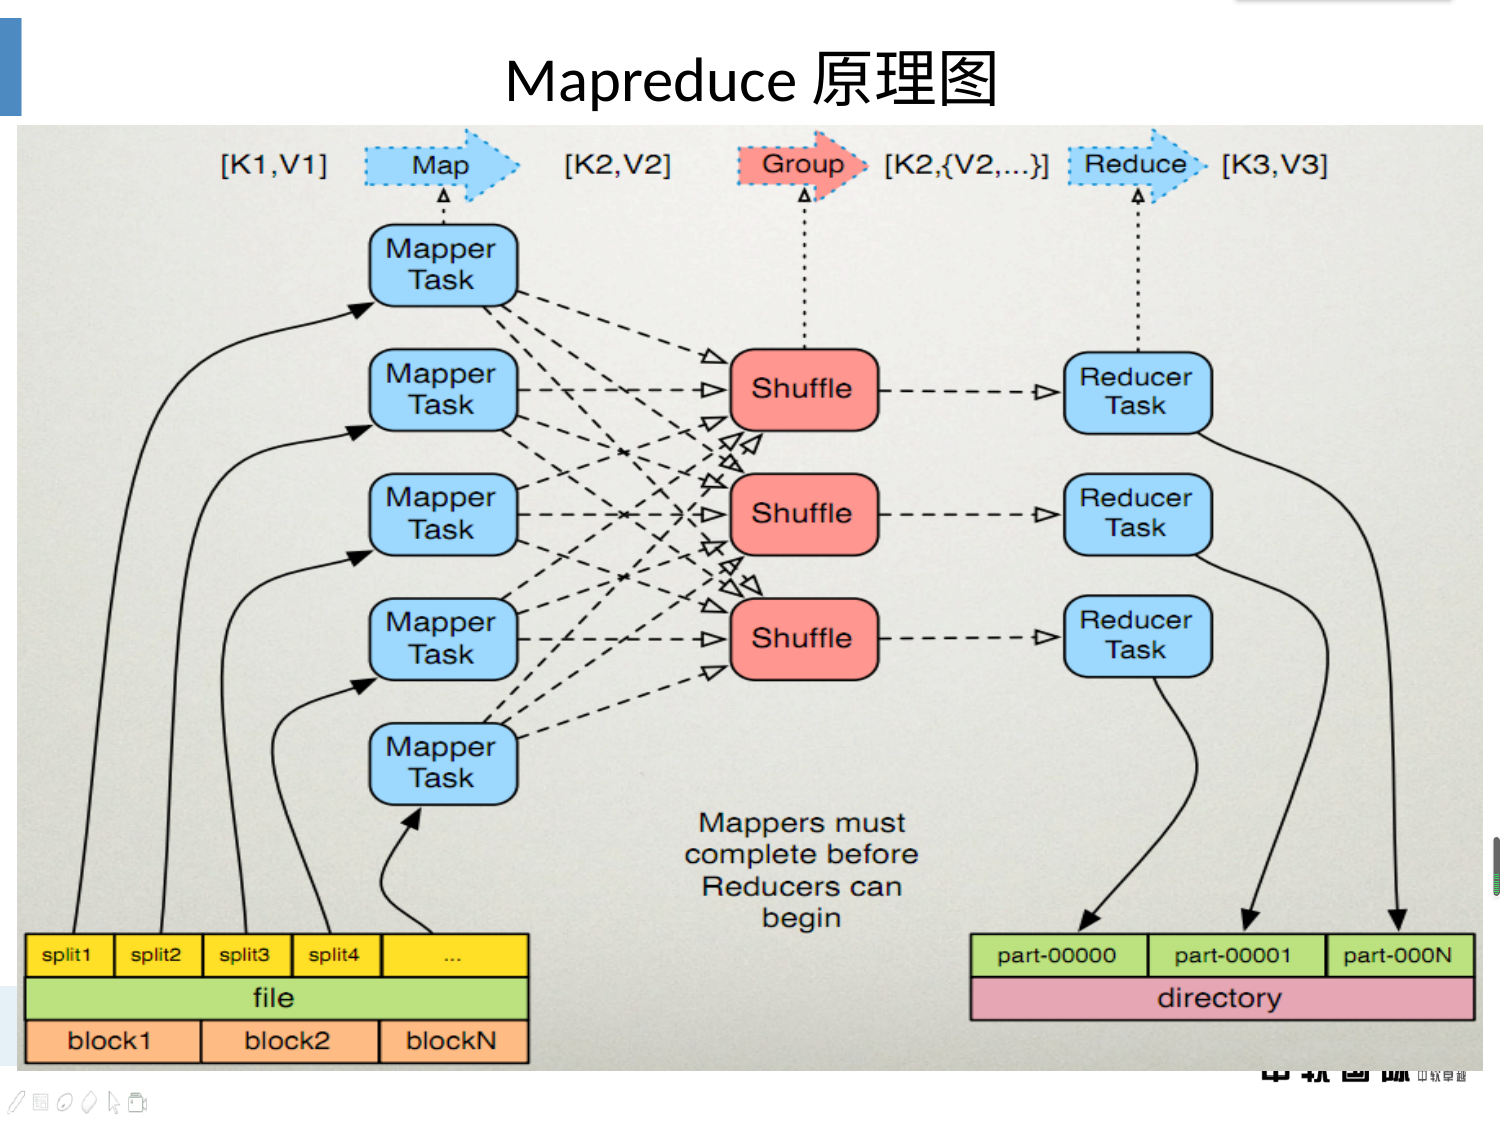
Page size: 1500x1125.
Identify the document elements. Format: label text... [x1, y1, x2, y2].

title Mapreduce原理图 [64, 30, 1440, 122]
picture [0, 0, 1500, 1125]
